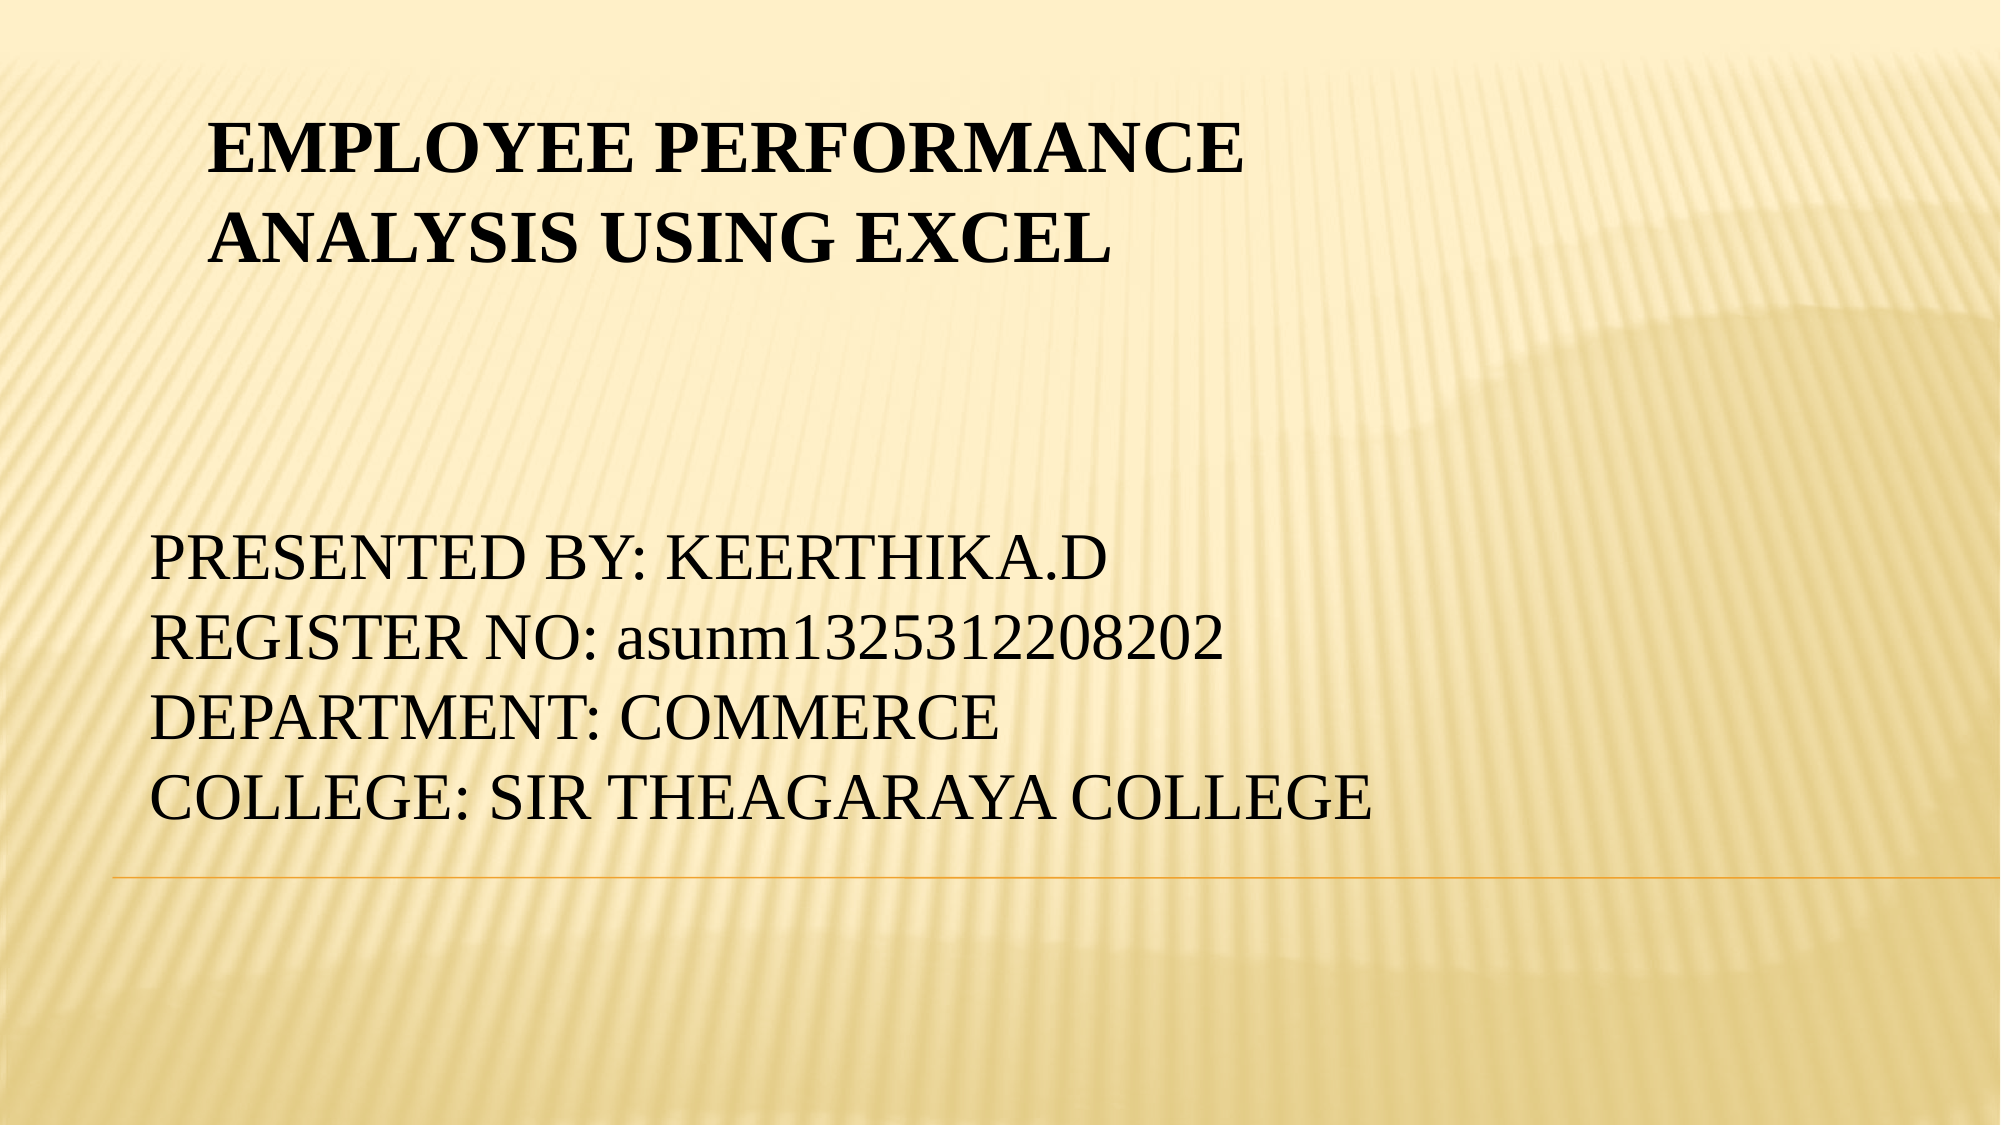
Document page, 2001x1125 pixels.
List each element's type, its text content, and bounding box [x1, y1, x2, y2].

text_box PRESENTED BY: KEERTHIKA.D REGISTER NO: asunm1325312208202 DEPARTMENT: COMMERCE COLLEGE: SIR THEAGARAYA COLLEGE [134, 505, 1662, 841]
title Employee Performance Analysis Using Excel [192, 90, 1467, 361]
